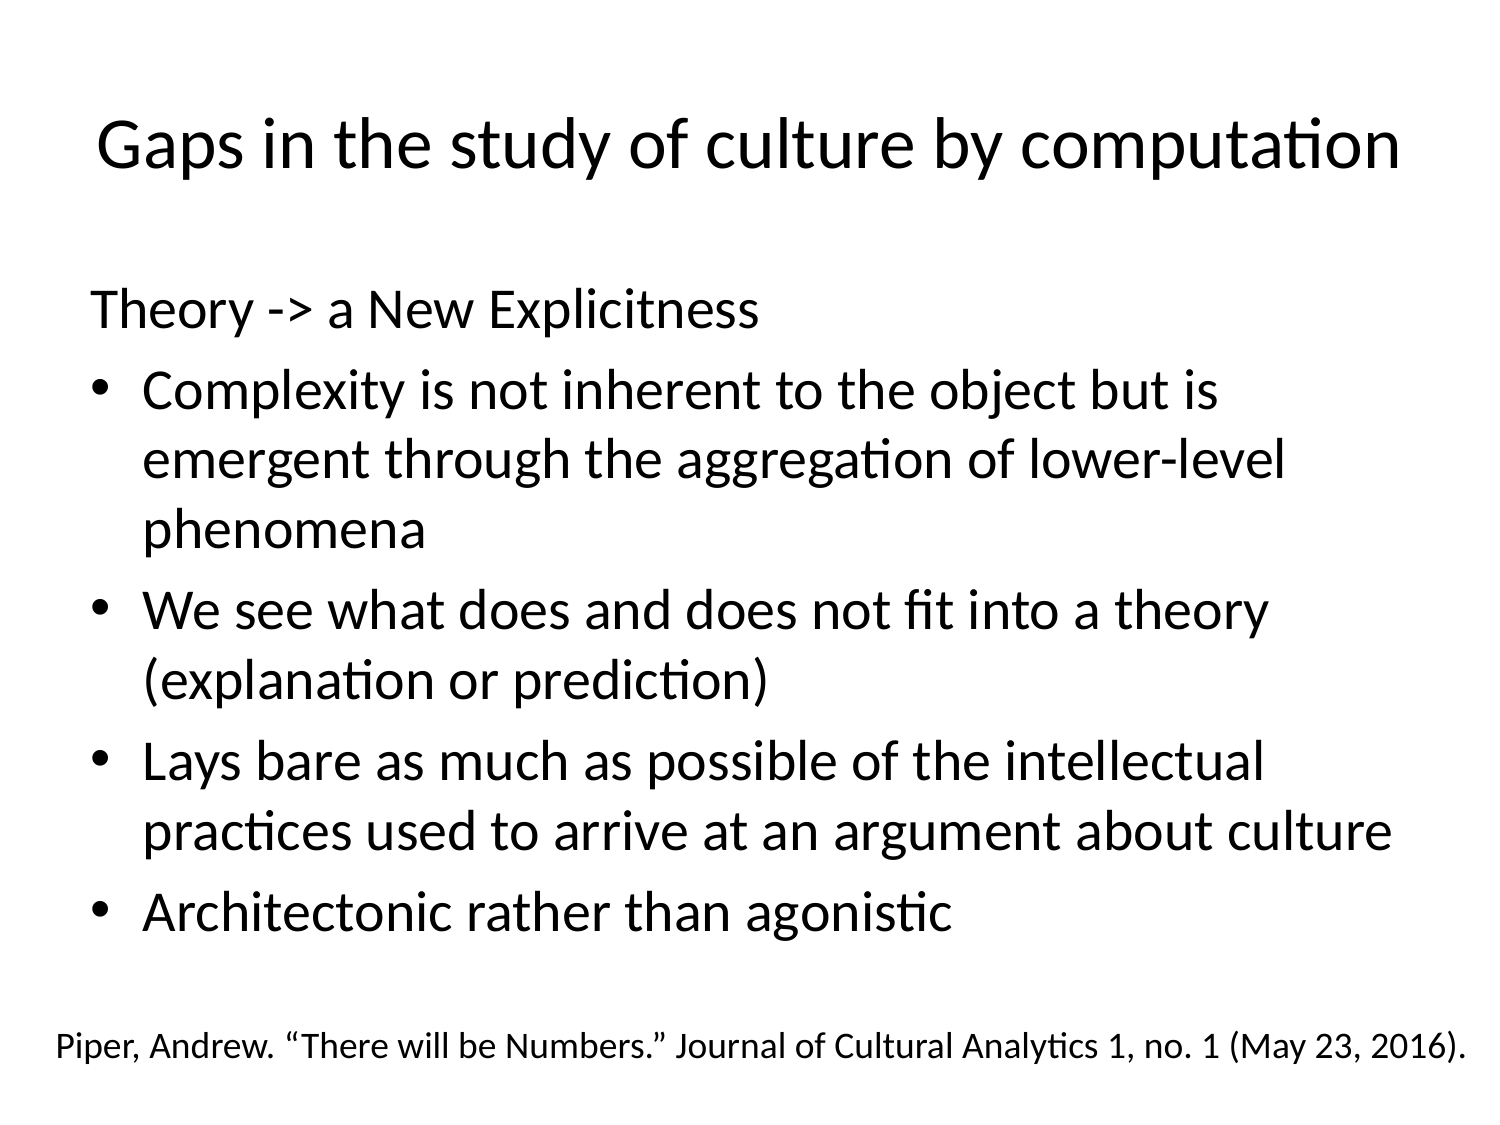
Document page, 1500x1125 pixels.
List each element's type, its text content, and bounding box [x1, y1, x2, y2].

title Gaps in the study of culture by computation [75, 45, 1425, 233]
text_box Piper, Andrew. “There will be Numbers.” Journal of Cultural Analytics 1, no. 1 (May 23, 2016). [40, 1013, 1493, 1074]
list Theory -> a New Explicitness Complexity is not inherent to the object but is emergent through the aggregation of lower-level phenomena We see what does and does not fit into a theory (explanation or prediction) Lays bare as much as possible of the intellectual practices used to arrive at an argument about culture Architectonic rather than agonistic [75, 262, 1425, 1005]
